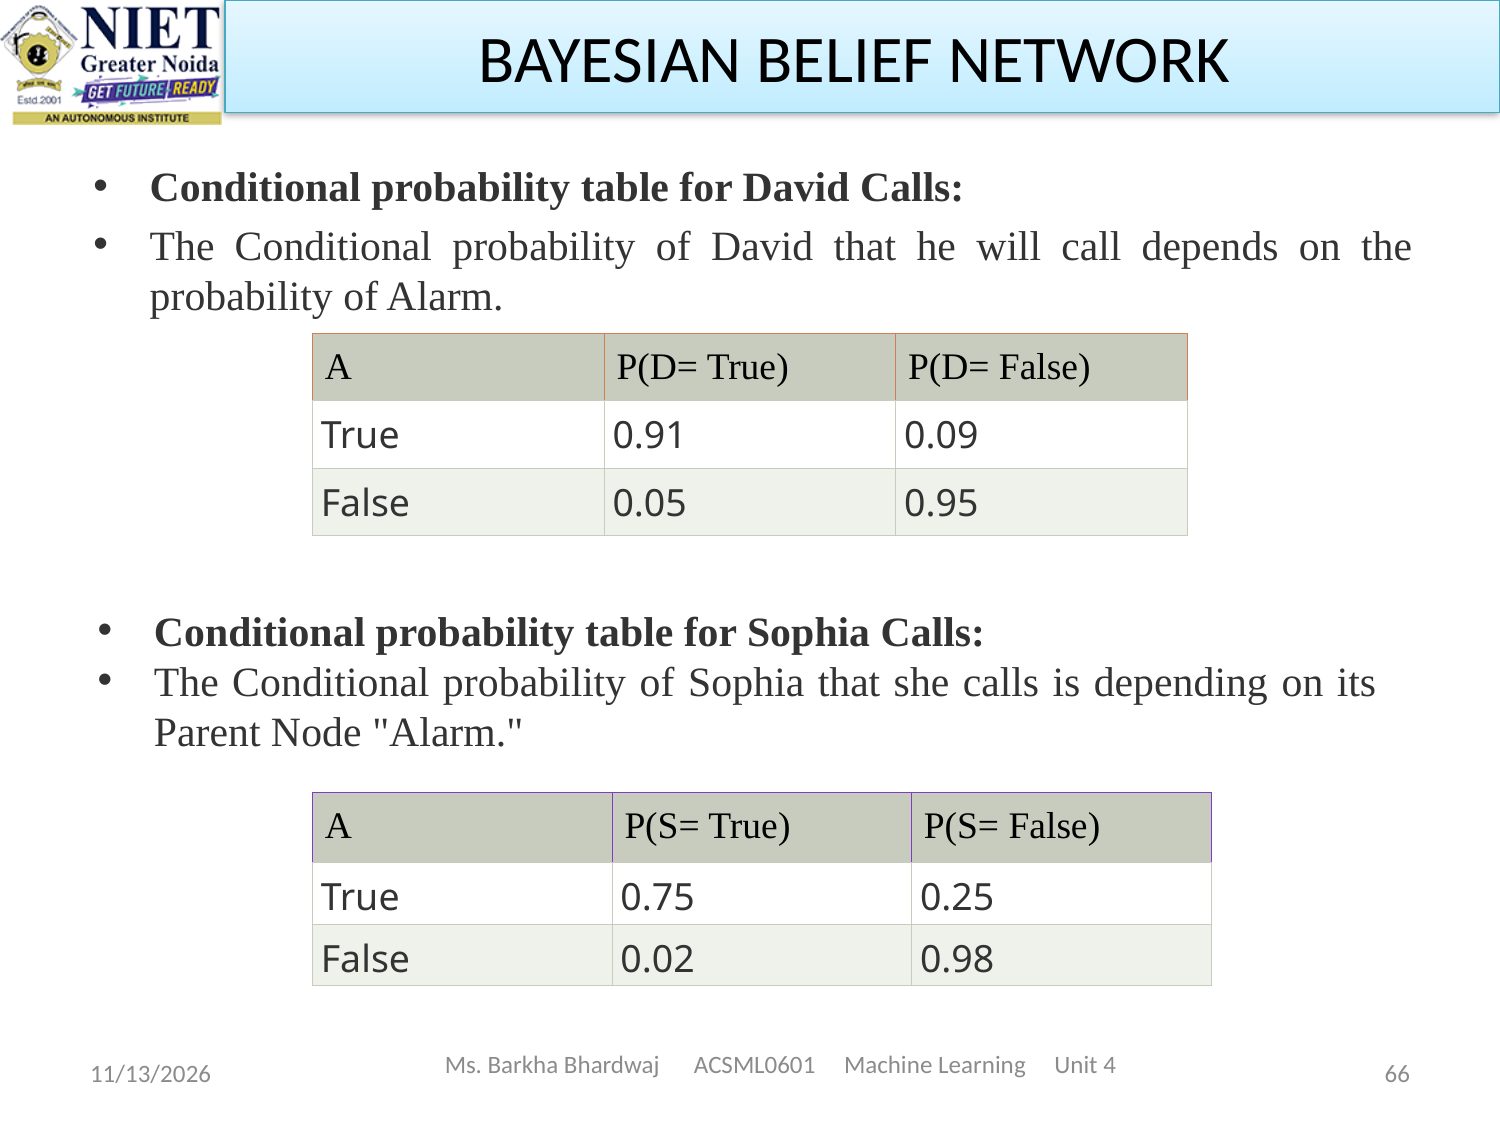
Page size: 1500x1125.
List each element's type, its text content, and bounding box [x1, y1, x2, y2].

table_cell 0.98 [912, 925, 1211, 985]
table_cell False [313, 469, 604, 535]
picture [0, 5, 223, 126]
table_cell False [313, 925, 612, 985]
table_header P(S= False) [912, 793, 1211, 862]
table_cell 0.02 [613, 925, 911, 985]
text_box BAYESIAN BELIEF NETWORK [224, 0, 1500, 113]
table_header P(S= True) [613, 793, 911, 862]
table_cell True [313, 401, 604, 468]
table_cell True [313, 863, 612, 924]
table_cell 0.91 [605, 401, 895, 468]
table_cell 0.05 [605, 469, 895, 535]
table_cell 0.75 [613, 863, 911, 924]
list Conditional probability table for David Calls: The Conditional probability of David that he will call depends on the probability of Alarm. [78, 152, 1429, 895]
table_header P(D= False) [896, 334, 1187, 400]
table_header A [313, 793, 612, 862]
table_cell 0.95 [896, 469, 1187, 535]
footer Ms. Barkha Bhardwaj ACSML0601 Machine Learning Unit 4 [312, 1025, 1250, 1103]
slide_number 66 [1074, 1042, 1425, 1103]
text_box Conditional probability table for Sophia Calls: The Conditional probability of Sophia that she calls is depending on its Parent Node "Alarm." [82, 597, 1393, 762]
table_cell 0.25 [912, 863, 1211, 924]
table_cell 0.09 [896, 401, 1187, 468]
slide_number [75, 1042, 312, 1103]
table_header P(D= True) [605, 334, 895, 400]
table_header A [313, 334, 604, 400]
